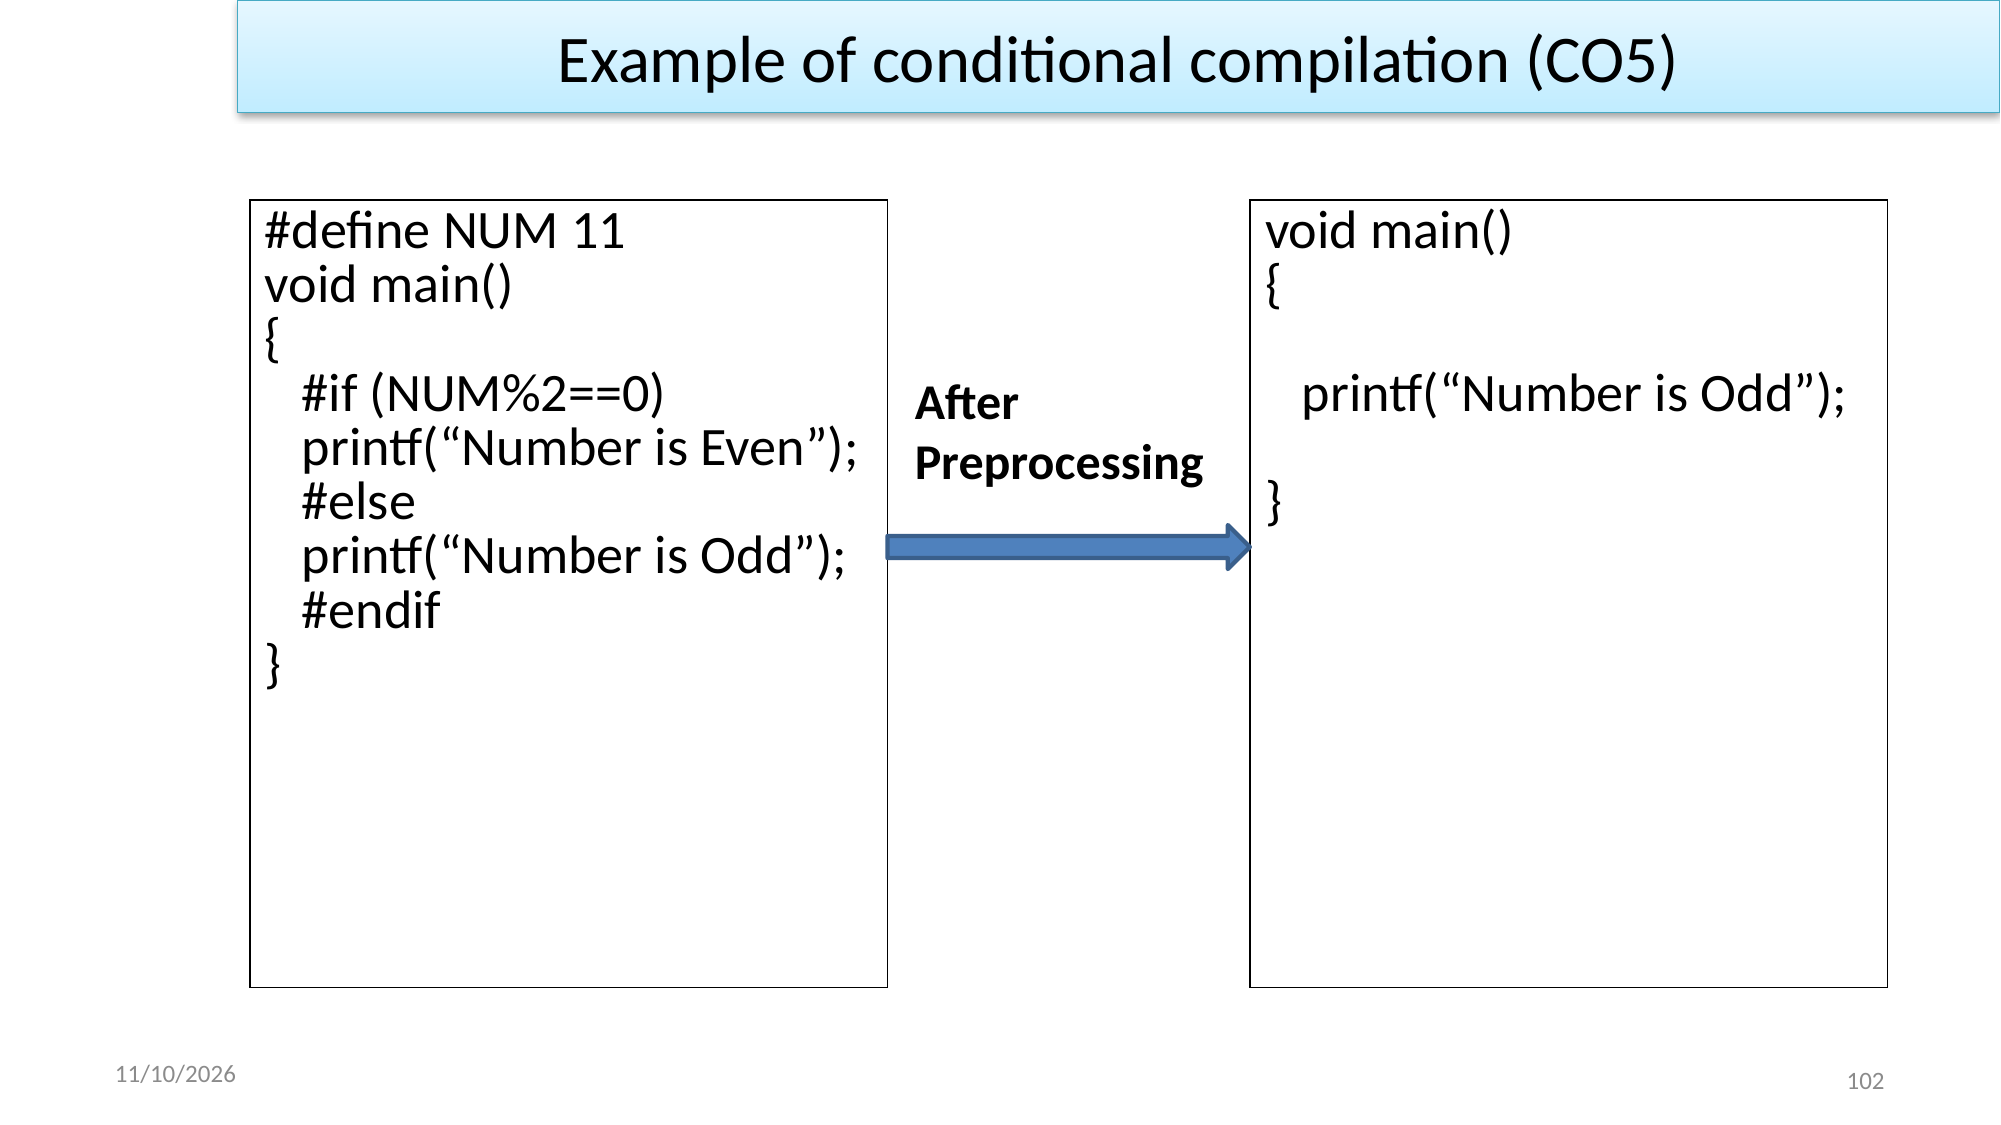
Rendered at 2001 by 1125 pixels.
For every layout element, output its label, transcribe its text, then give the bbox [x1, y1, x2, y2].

text_box Example of conditional compilation (CO5) [237, 0, 2000, 113]
table_header void main() { printf(“Number is Odd”); } [1251, 201, 1887, 987]
text_box After Preprocessing [900, 362, 1225, 498]
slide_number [99, 1042, 567, 1103]
table_header #define NUM 11 void main() { #if (NUM%2==0) printf(“Number is Even”); #else printf(“Number is Odd”); #endif } [251, 201, 887, 987]
text_box [885, 523, 1252, 572]
slide_number 102 [1433, 1050, 1900, 1110]
